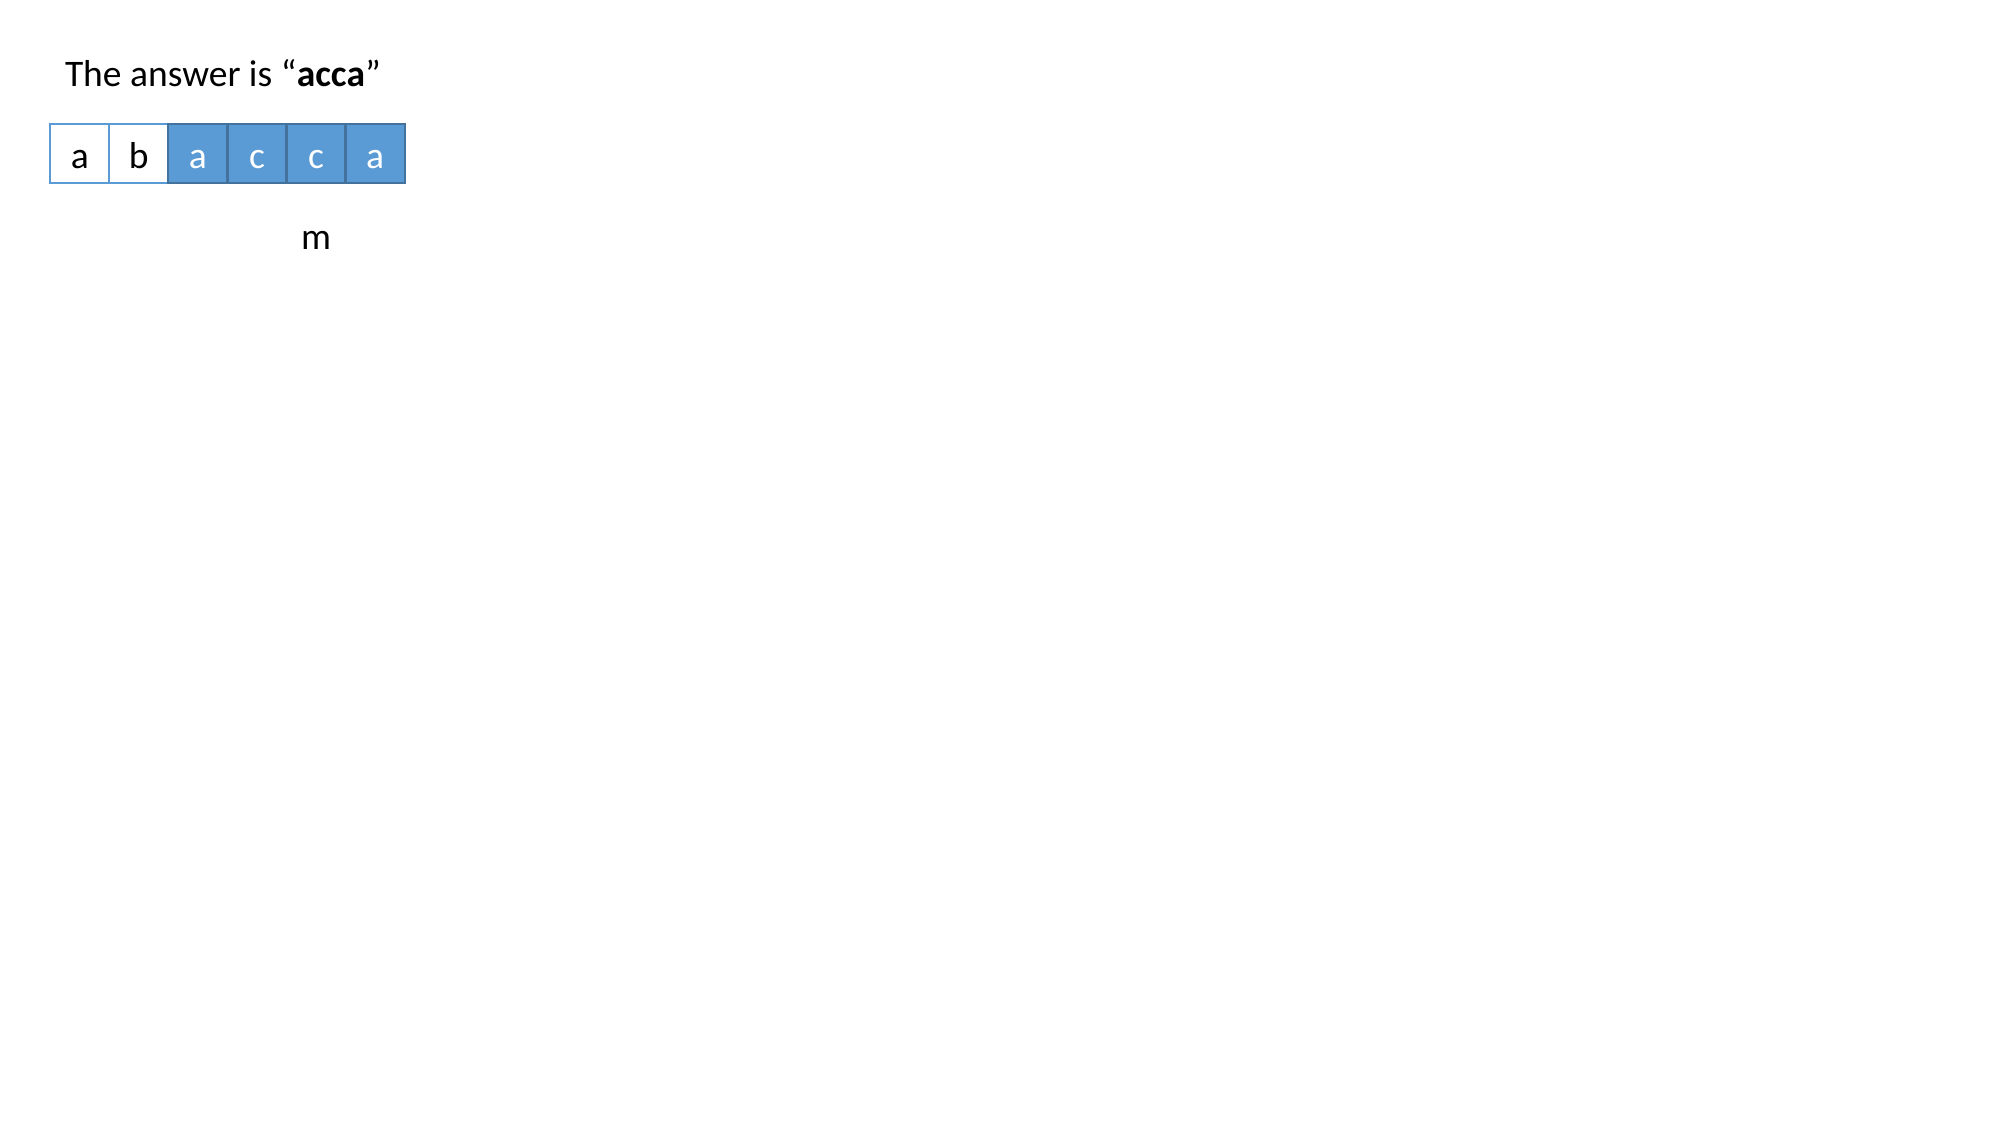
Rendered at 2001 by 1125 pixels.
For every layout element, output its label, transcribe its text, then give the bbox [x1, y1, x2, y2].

text_box a [49, 123, 108, 184]
text_box The answer is “acca” [50, 41, 548, 102]
text_box c [286, 123, 345, 184]
text_box a [345, 123, 406, 184]
text_box m [286, 205, 346, 265]
text_box c [226, 123, 286, 184]
text_box a [167, 123, 226, 184]
text_box b [108, 123, 167, 184]
